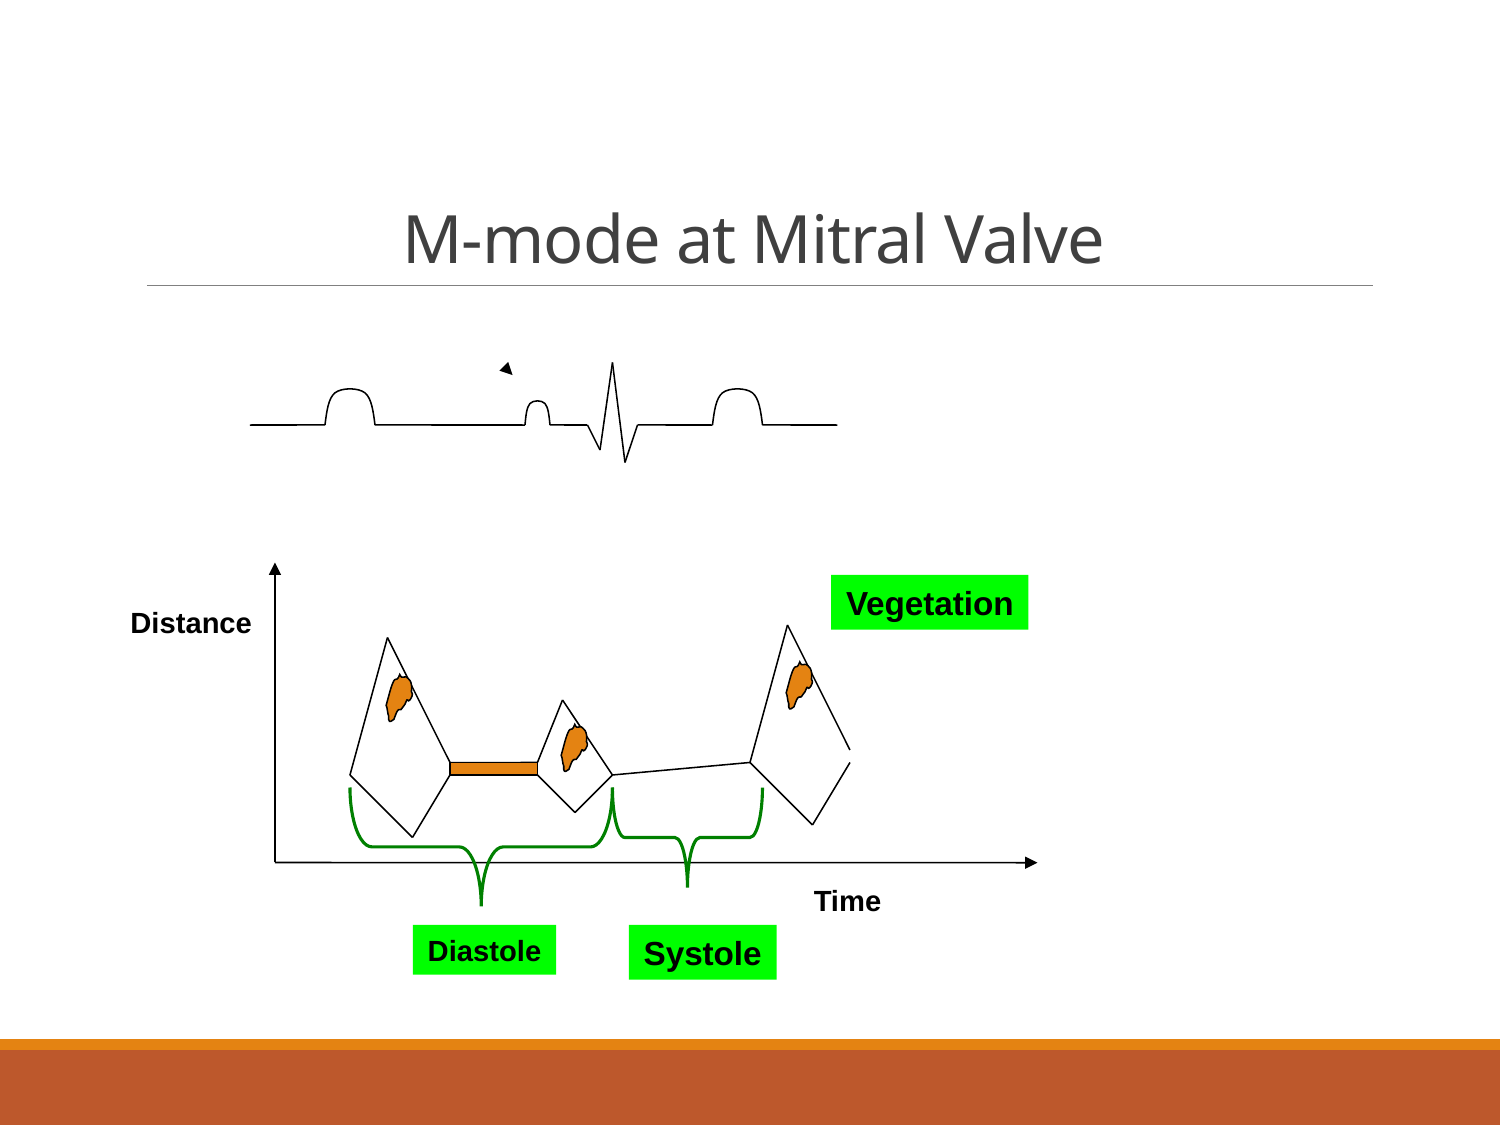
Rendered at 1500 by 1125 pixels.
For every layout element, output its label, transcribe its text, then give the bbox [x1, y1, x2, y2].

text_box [786, 624, 851, 751]
text_box Systole [628, 924, 777, 980]
text_box Time [798, 874, 897, 925]
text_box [349, 774, 411, 838]
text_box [574, 774, 613, 813]
text_box Distance [115, 597, 267, 647]
text_box Vegetation [831, 574, 1029, 630]
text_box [749, 624, 788, 761]
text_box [349, 636, 388, 773]
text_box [561, 699, 613, 771]
text_box [615, 787, 756, 859]
title M-mode at Mitral Valve [135, 47, 1373, 285]
text_box [499, 361, 513, 376]
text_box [811, 761, 851, 826]
text_box [324, 388, 376, 426]
text_box Diastole [412, 924, 557, 975]
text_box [536, 774, 573, 813]
text_box [476, 871, 486, 907]
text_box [392, 636, 451, 763]
text_box [525, 400, 550, 425]
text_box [611, 761, 746, 776]
text_box [449, 787, 609, 859]
text_box [712, 388, 763, 426]
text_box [749, 761, 811, 826]
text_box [536, 699, 561, 763]
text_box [411, 774, 451, 838]
